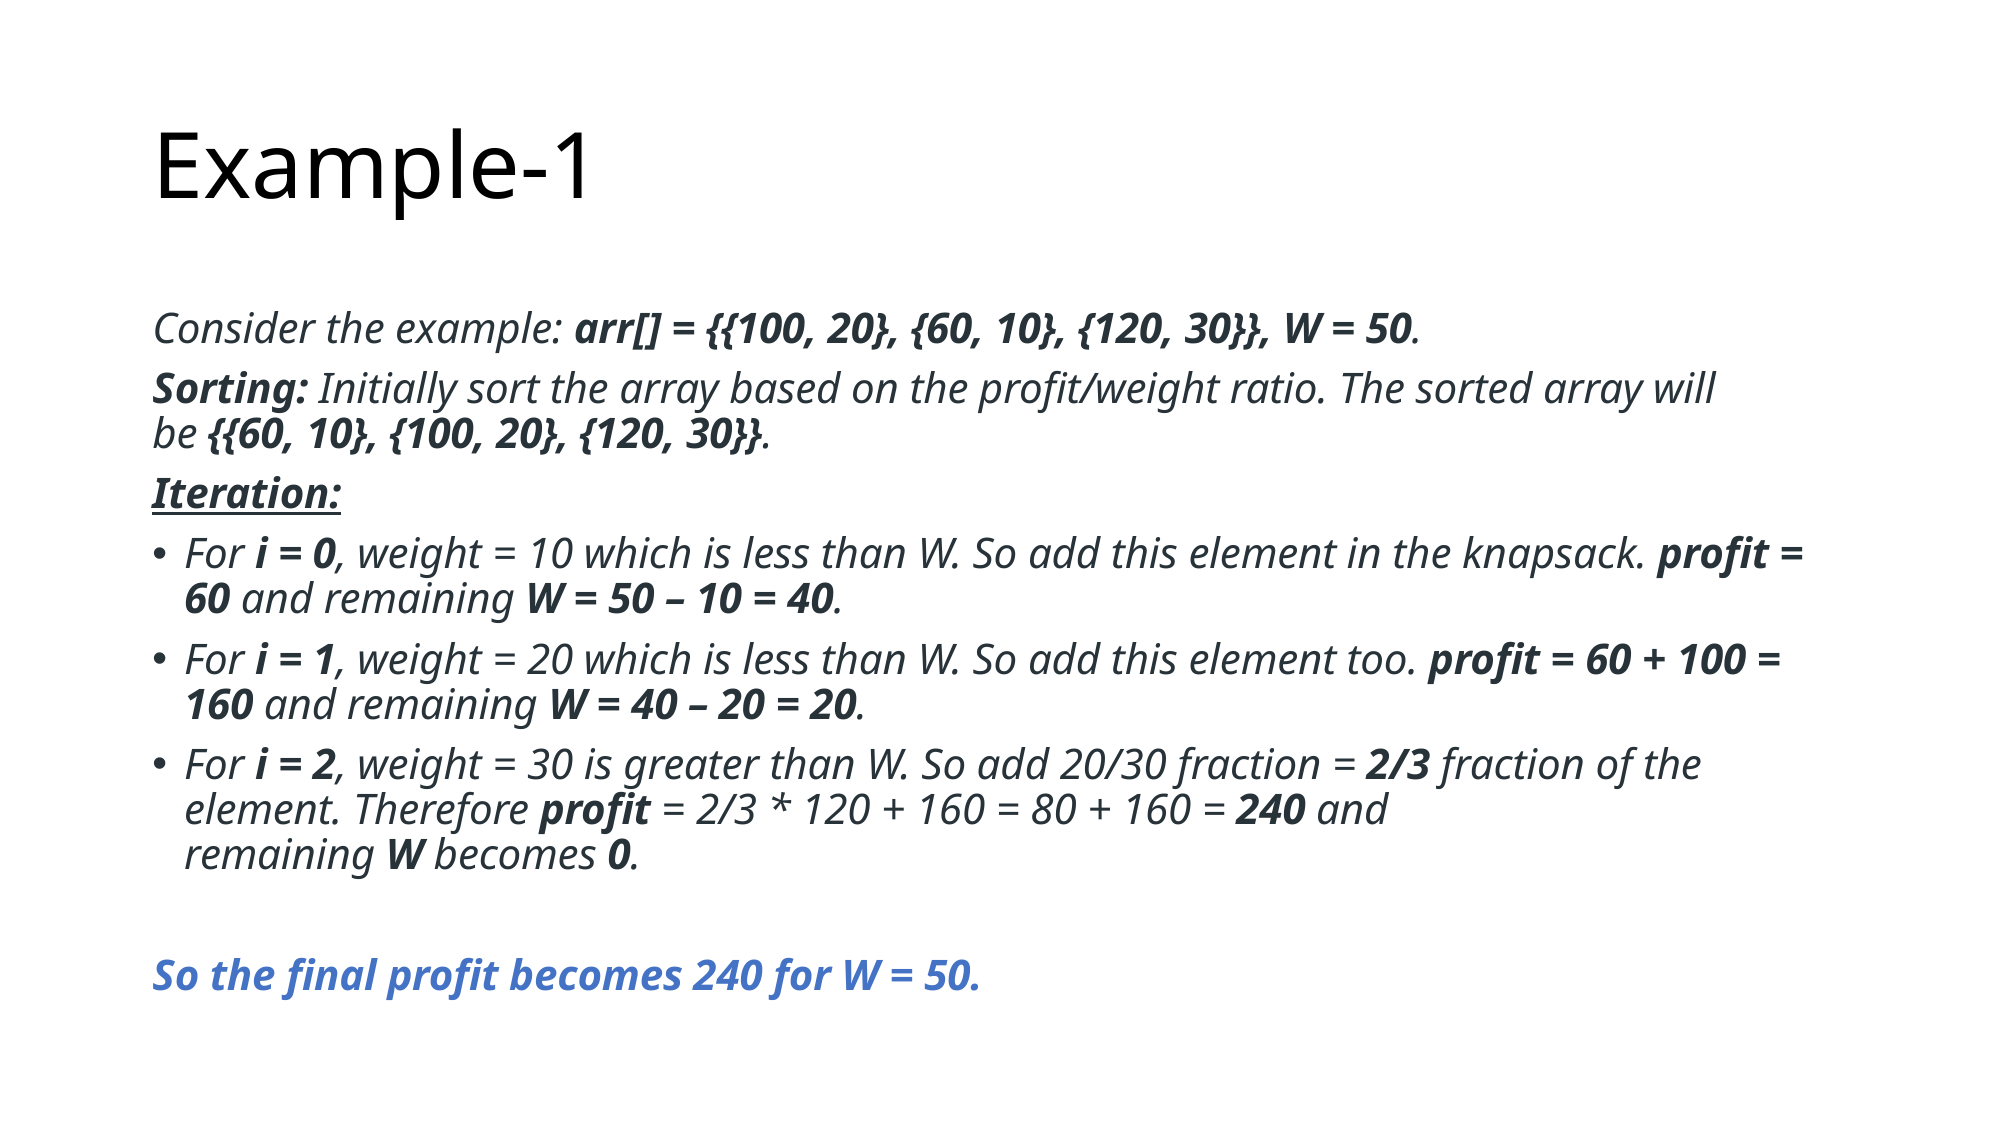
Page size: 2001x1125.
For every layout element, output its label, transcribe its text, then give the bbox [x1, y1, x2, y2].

title Example-1 [137, 59, 1863, 278]
list Consider the example: arr[] = {{100, 20}, {60, 10}, {120, 30}}, W = 50. Sorting: Initially sort the array based on the profit/weight ratio. The sorted array will be {{60, 10}, {100, 20}, {120, 30}}. Iteration: For i = 0, weight = 10 which is less than W. So add this element in the knapsack. profit = 60 and remaining W = 50 – 10 = 40. For i = 1, weight = 20 which is less than W. So add this element too. profit = 60 + 100 = 160 and remaining W = 40 – 20 = 20. For i = 2, weight = 30 is greater than W. So add 20/30 fraction = 2/3 fraction of the element. Therefore profit = 2/3 * 120 + 160 = 80 + 160 = 240 and remaining W becomes 0. So the final profit becomes 240 for W = 50. [137, 299, 1863, 1014]
